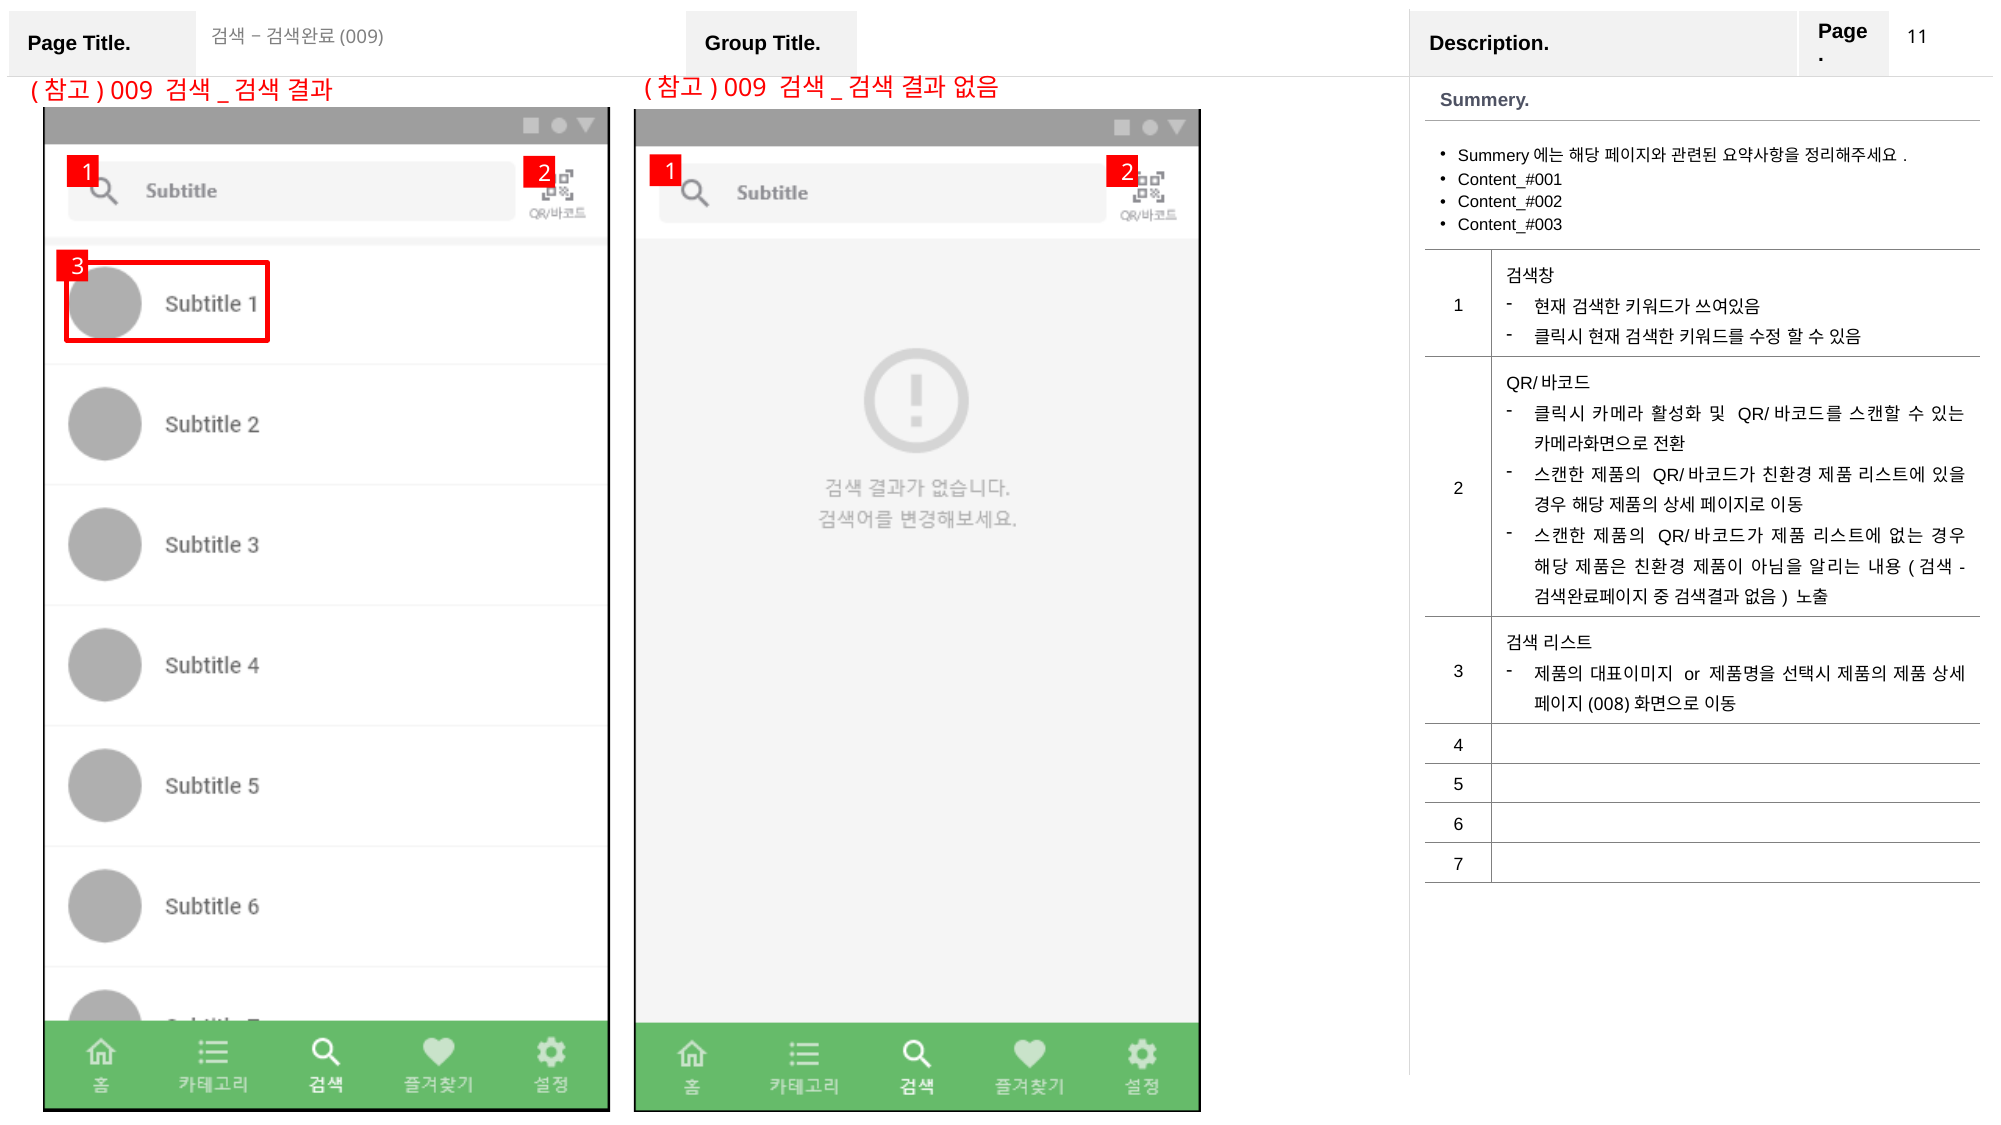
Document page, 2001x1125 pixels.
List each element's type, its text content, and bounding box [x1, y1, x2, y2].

table_cell 5 [1425, 764, 1491, 802]
text_box 11 [1892, 17, 2000, 58]
table_cell 3 [1425, 617, 1491, 723]
list 검색 – 검색완료(009) [196, 18, 684, 55]
table_header Summery. [1425, 78, 1980, 120]
table_cell QR/바코드 클릭시 카메라 활성화 및 QR/바코드를 스캔할 수 있는 카메라화면으로 전환 스캔한 제품의 QR/바코드가 친환경 제품 리스트에 있을 경우 해당 제품의 상세 페이지로 이동 스캔한 제품의 QR/바코드가 제품 리스트에 없는 경우 해당 제품은 친환경 제품이 아님을 알리는 내용(검색- 검색완료페이지 중 검색결과 없음) 노출 [1492, 357, 1980, 616]
table_cell 7 [1425, 843, 1491, 882]
table_cell [1492, 843, 1980, 882]
table_cell [1492, 764, 1980, 802]
table_cell 4 [1425, 724, 1491, 763]
table_cell 2 [1425, 357, 1491, 616]
table_cell [1492, 724, 1980, 763]
table_cell 검색창 현재 검색한 키워드가 쓰여있음 클릭시 현재 검색한 키워드를 수정 할 수 있음 [1492, 250, 1980, 356]
table_cell 검색 리스트 제품의 대표이미지 or 제품명을 선택시 제품의 제품 상세 페이지(008)화면으로 이동 [1492, 617, 1980, 723]
text_box (참고) 009 검색_검색 결과 없음 [629, 64, 1015, 109]
picture [633, 109, 1202, 1113]
table_cell [1492, 803, 1980, 842]
table_cell 1 [1425, 250, 1491, 356]
table_cell 6 [1425, 803, 1491, 842]
picture [42, 107, 611, 1113]
table_cell Summery에는 해당 페이지와 관련된 요약사항을 정리해주세요. Content_#001 Content_#002 Content_#003 [1425, 121, 1980, 249]
text_box (참고) 009 검색_검색 결과 [16, 67, 349, 112]
